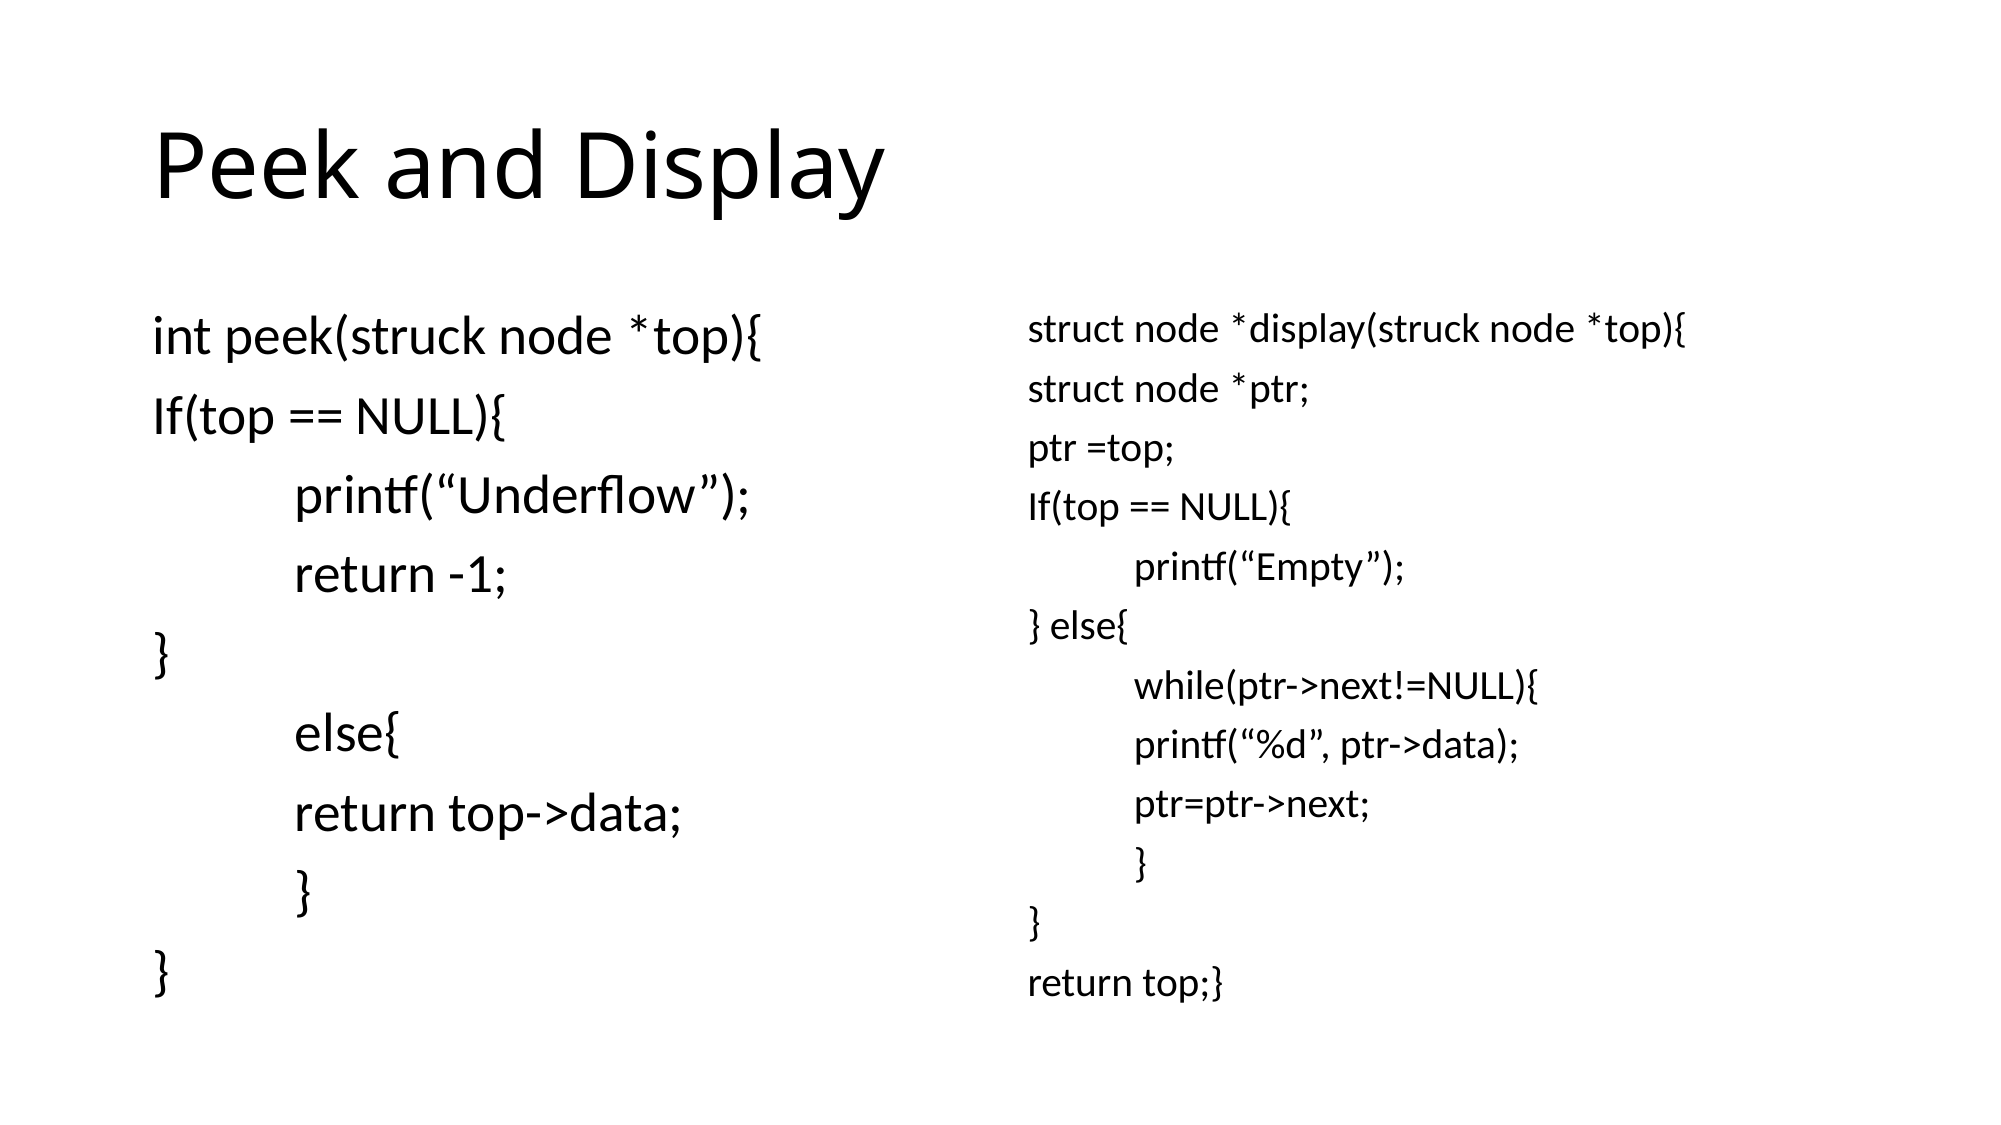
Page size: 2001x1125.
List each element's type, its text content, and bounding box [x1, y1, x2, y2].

list struct node *display(struck node *top){ struct node *ptr; ptr =top; If(top == NULL){ printf(“Empty”); } else{ while(ptr->next!=NULL){ printf(“%d”, ptr->data); ptr=ptr->next; } } return top;} [1012, 299, 1863, 1014]
title Peek and Display [137, 59, 1863, 278]
list int peek(struck node *top){ If(top == NULL){ printf(“Underflow”); return -1; } else{ return top->data; } } [137, 299, 988, 1014]
